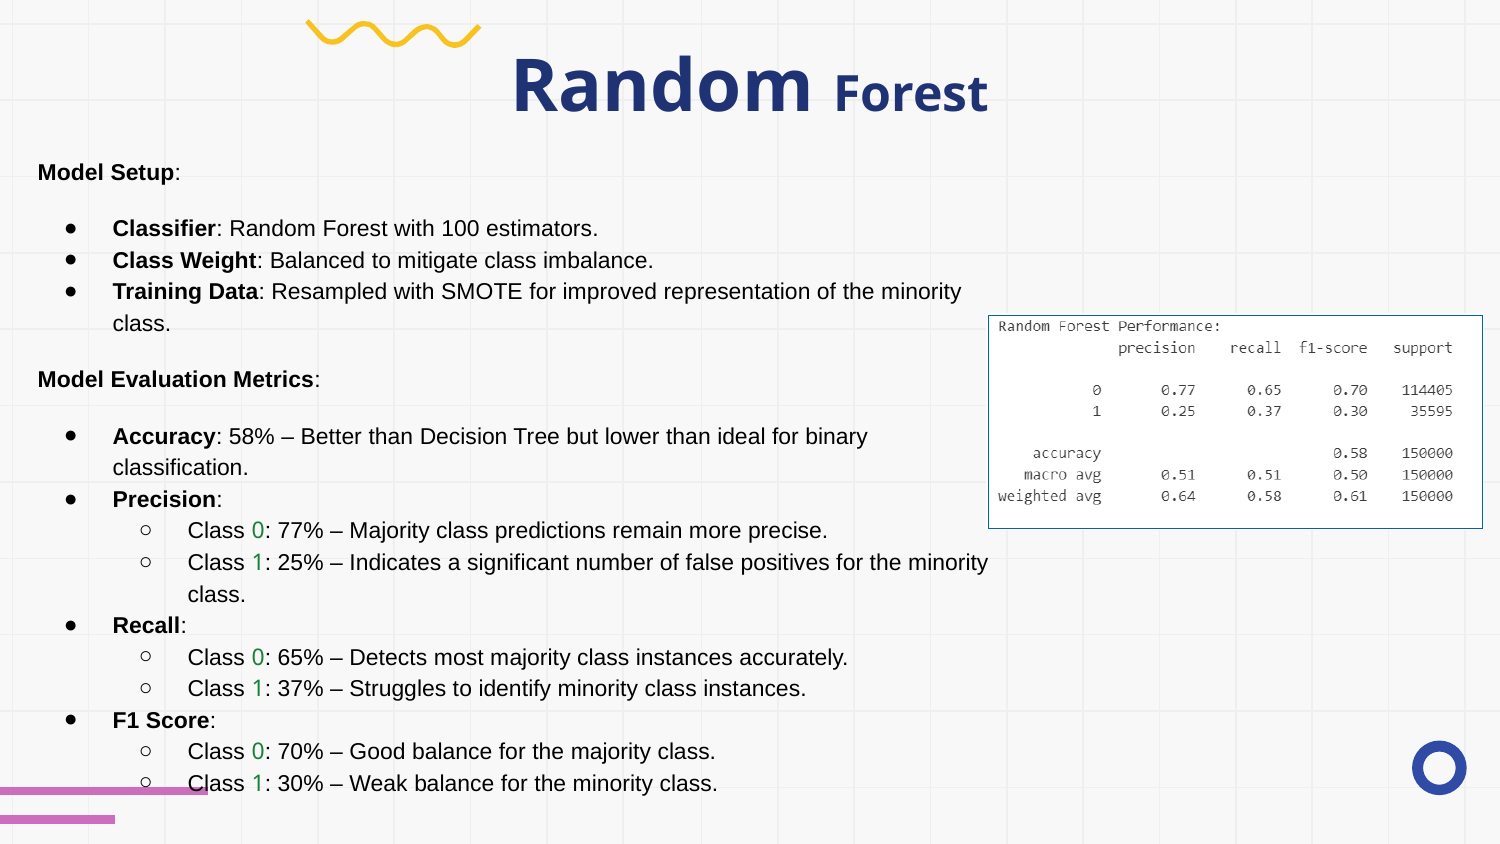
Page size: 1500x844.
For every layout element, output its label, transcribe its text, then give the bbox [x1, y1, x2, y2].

title Random Forest [118, 23, 1382, 118]
text_box Model Setup: Classifier: Random Forest with 100 estimators. Class Weight: Balanced to mitigate class imbalance. Training Data: Resampled with SMOTE for improved representation of the minority class. Model Evaluation Metrics: Accuracy: 58% – Better than Decision Tree but lower than ideal for binary classification. Precision: Class 0: 77% – Majority class predictions remain more precise. Class 1: 25% – Indicates a significant number of false positives for the minority class. Recall: Class 0: 65% – Detects most majority class instances accurately. Class 1: 37% – Struggles to identify minority class instances. F1 Score: Class 0: 70% – Good balance for the majority class. Class 1: 30% – Weak balance for the minority class. [22, 142, 1023, 811]
picture [986, 313, 1484, 531]
